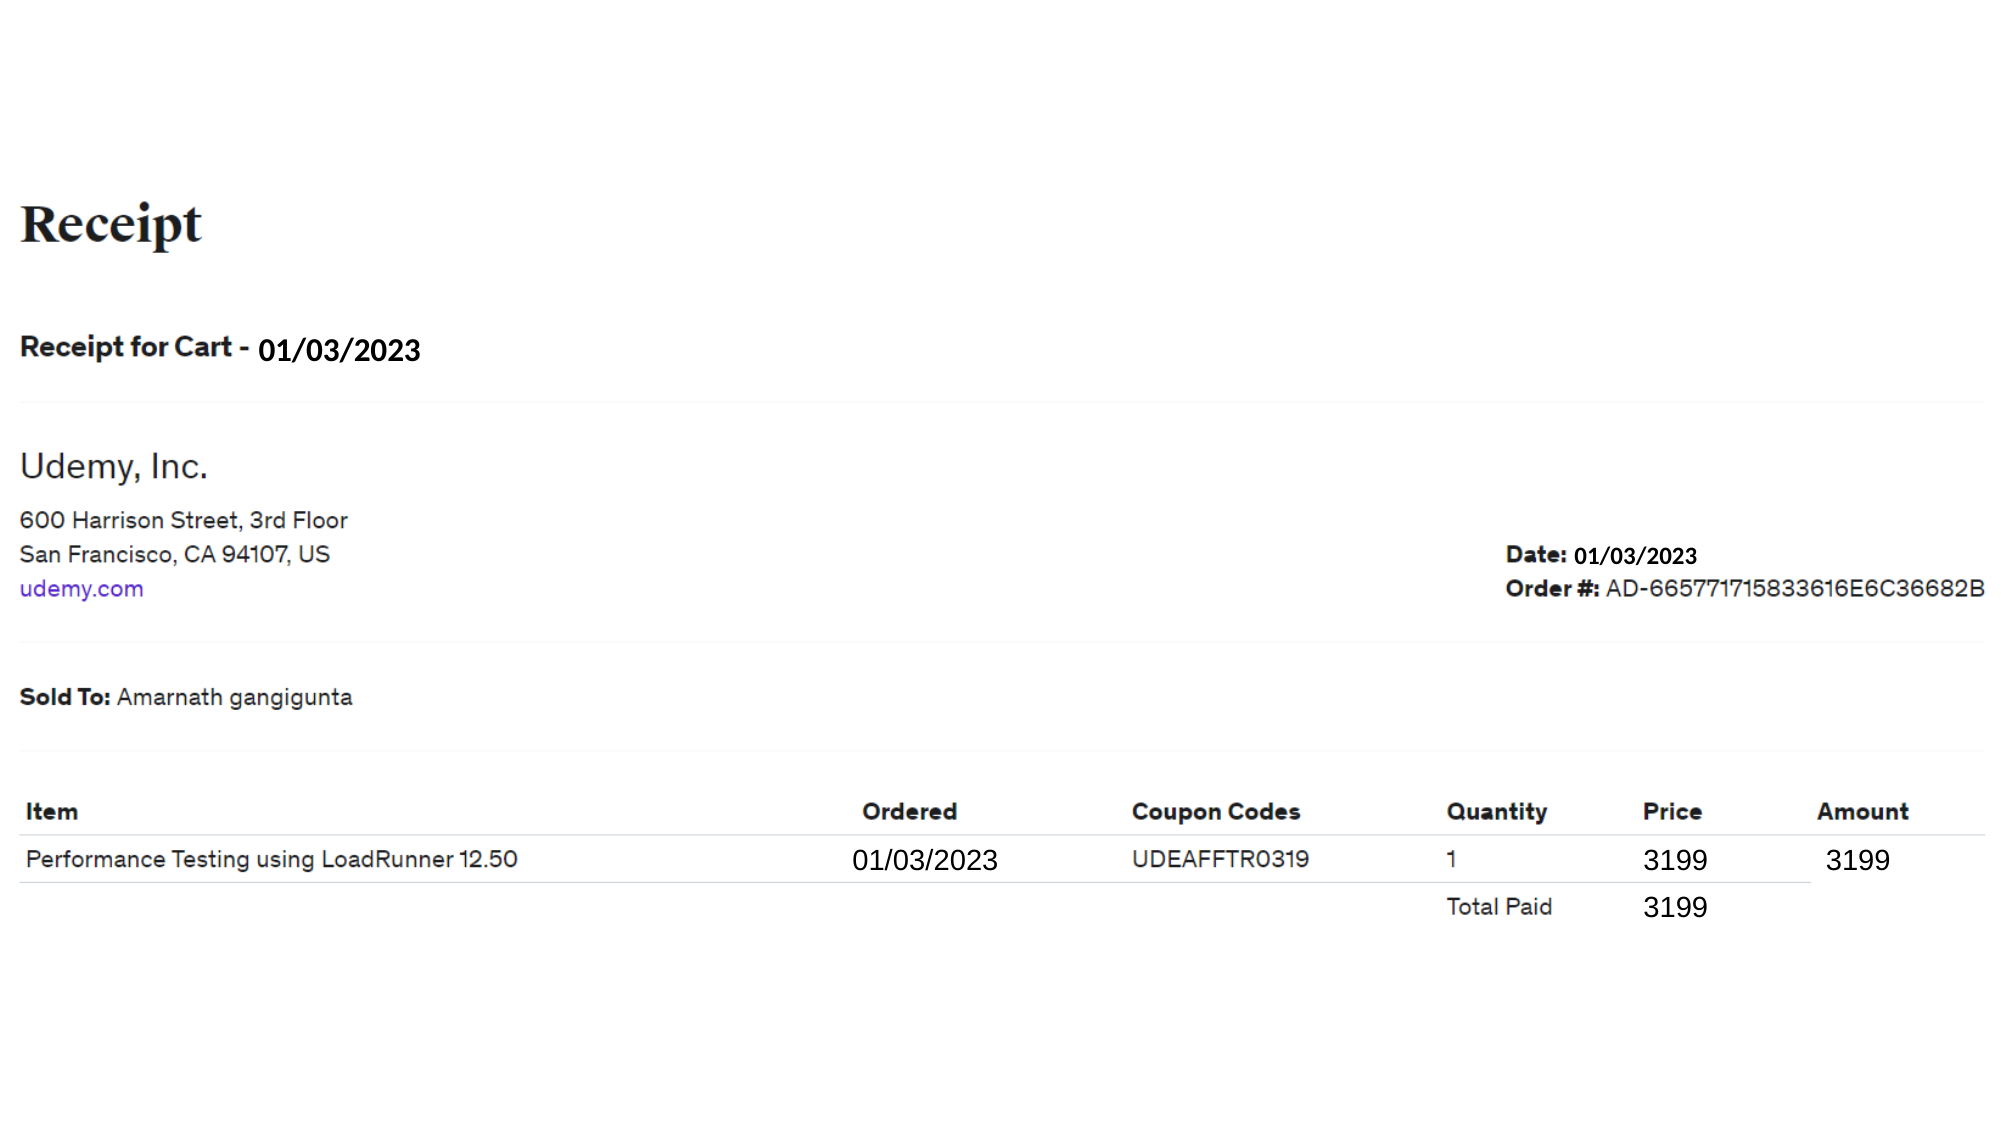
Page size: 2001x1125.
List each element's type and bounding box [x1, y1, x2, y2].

picture [0, 187, 2000, 938]
